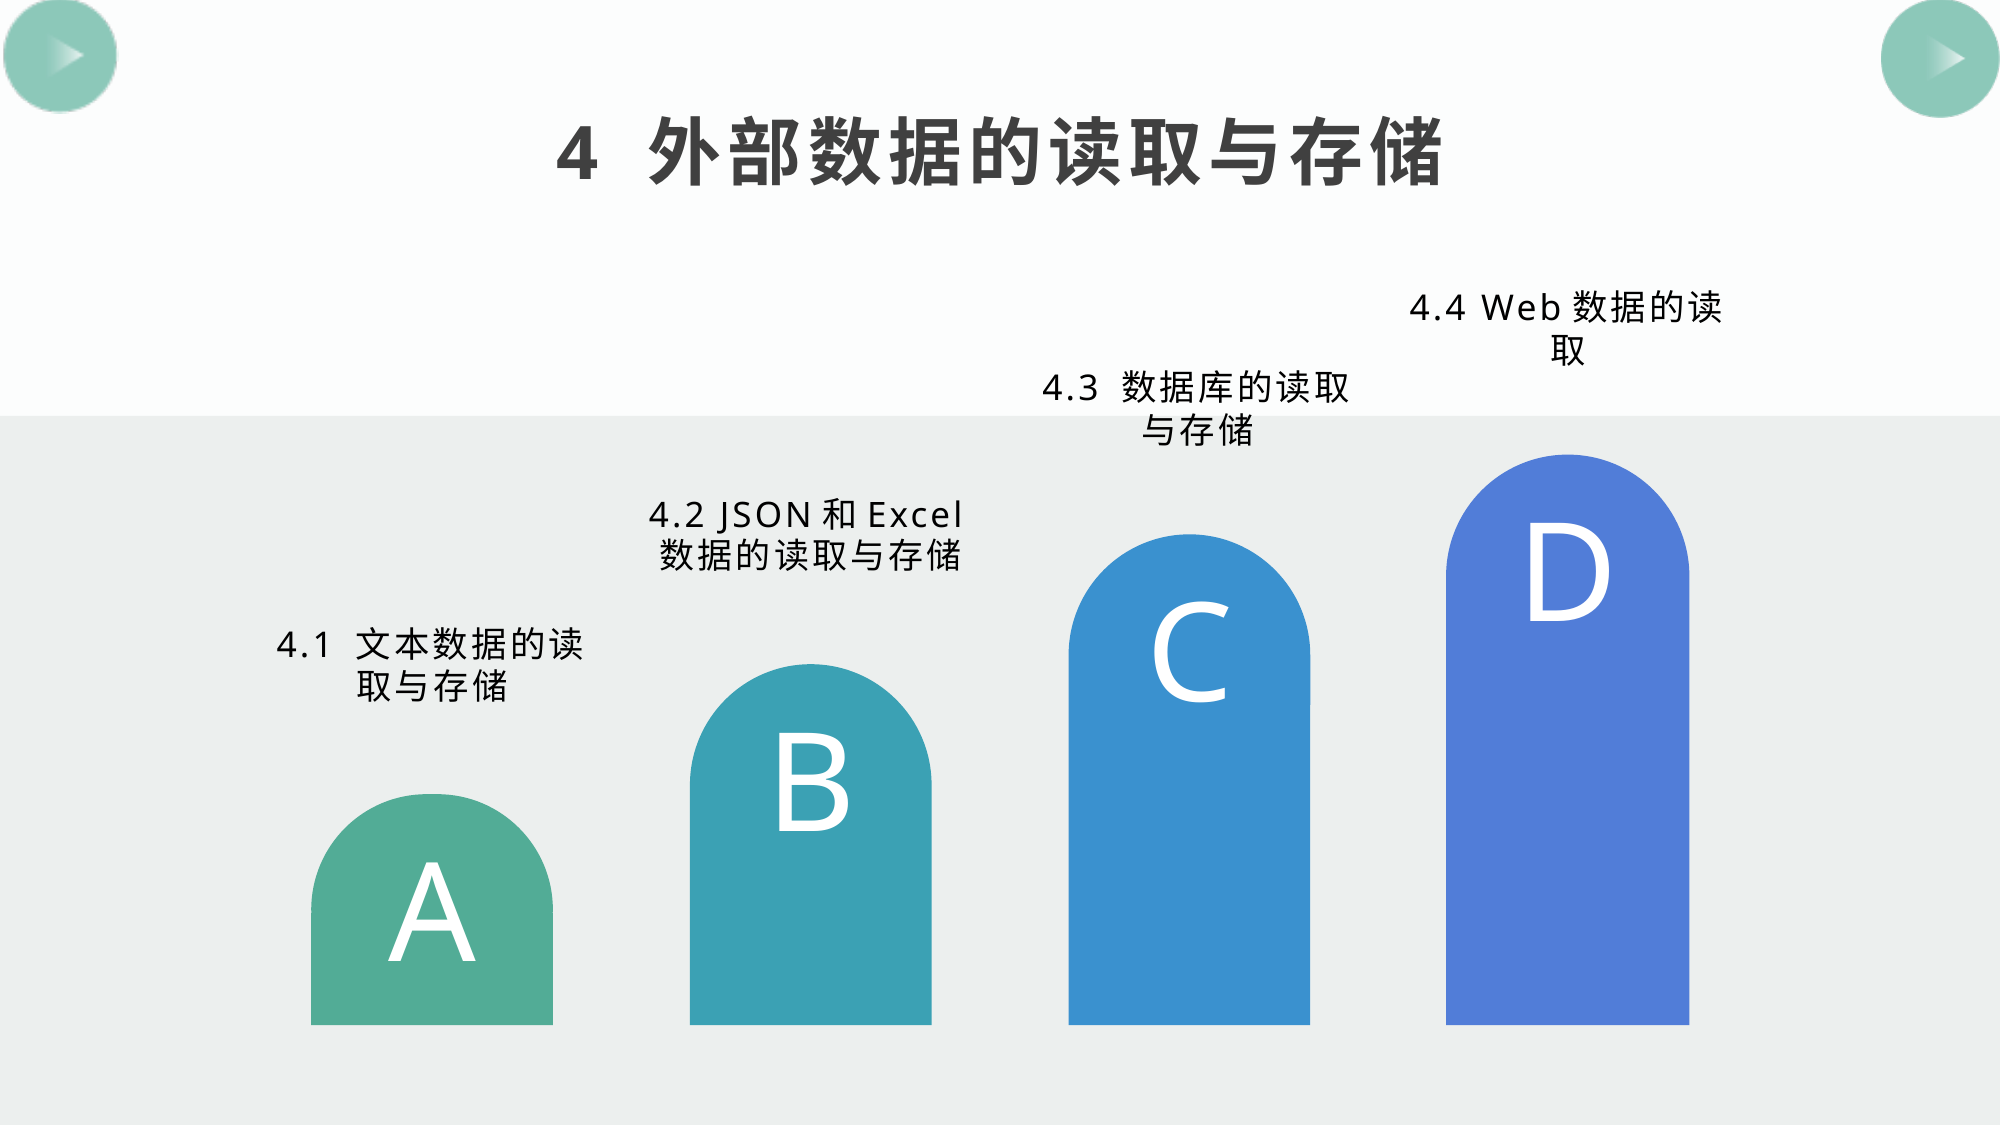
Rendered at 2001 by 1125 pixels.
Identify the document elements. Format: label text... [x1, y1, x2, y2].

text_box B [688, 663, 933, 1027]
text_box A [310, 793, 554, 1027]
picture [1881, 0, 2000, 119]
text_box 4.2 JSON和Excel数据的读取与存储 [628, 483, 993, 585]
text_box 4.4 Web数据的读取 [1386, 277, 1750, 378]
text_box 4.3 数据库的读取与存储 [1015, 357, 1380, 458]
picture [0, 0, 119, 114]
text_box C [1067, 533, 1312, 1027]
text_box 4.1 文本数据的读取与存储 [250, 614, 614, 715]
text_box D [1445, 453, 1691, 1027]
text_box 4 外部数据的读取与存储 [74, 99, 1926, 203]
text_box [0, 415, 2000, 1125]
